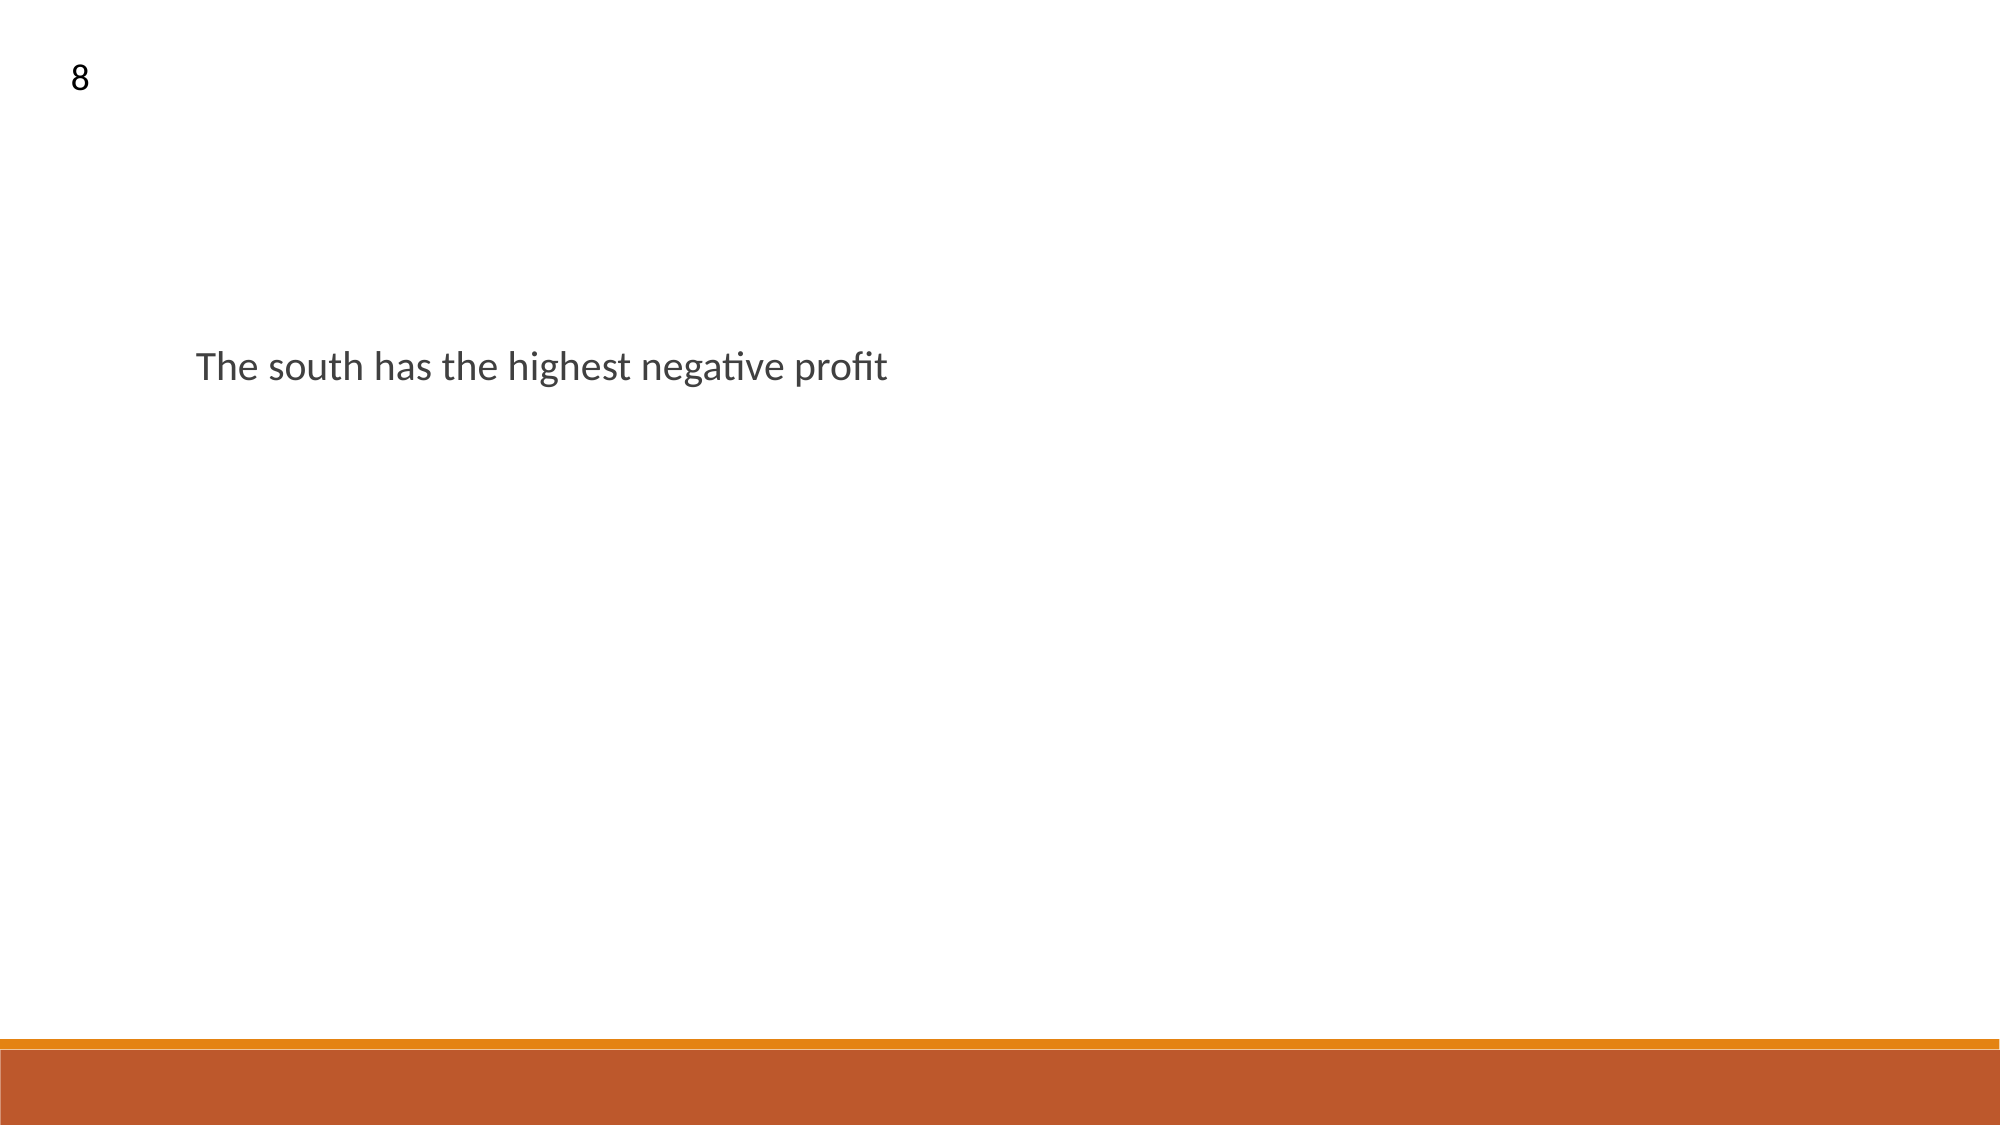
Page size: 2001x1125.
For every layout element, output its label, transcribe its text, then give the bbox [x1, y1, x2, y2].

text_box The south has the highest negative profit [181, 336, 1649, 1025]
text_box 8 [31, 39, 129, 112]
